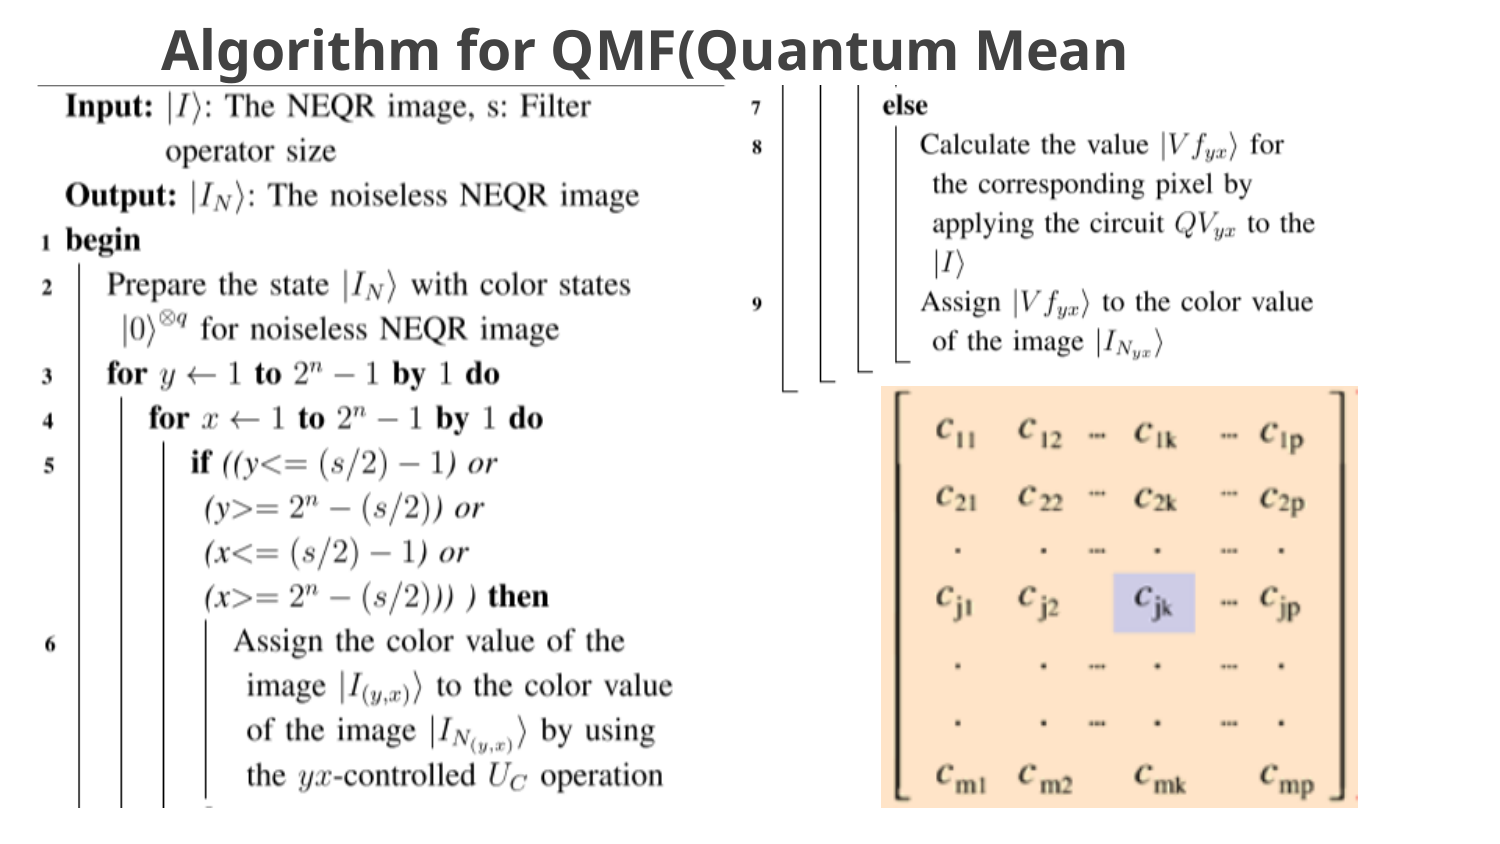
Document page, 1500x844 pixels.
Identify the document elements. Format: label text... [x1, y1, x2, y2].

title Algorithm for QMF(Quantum Mean Filter) [146, 0, 1301, 84]
picture [15, 85, 1415, 808]
